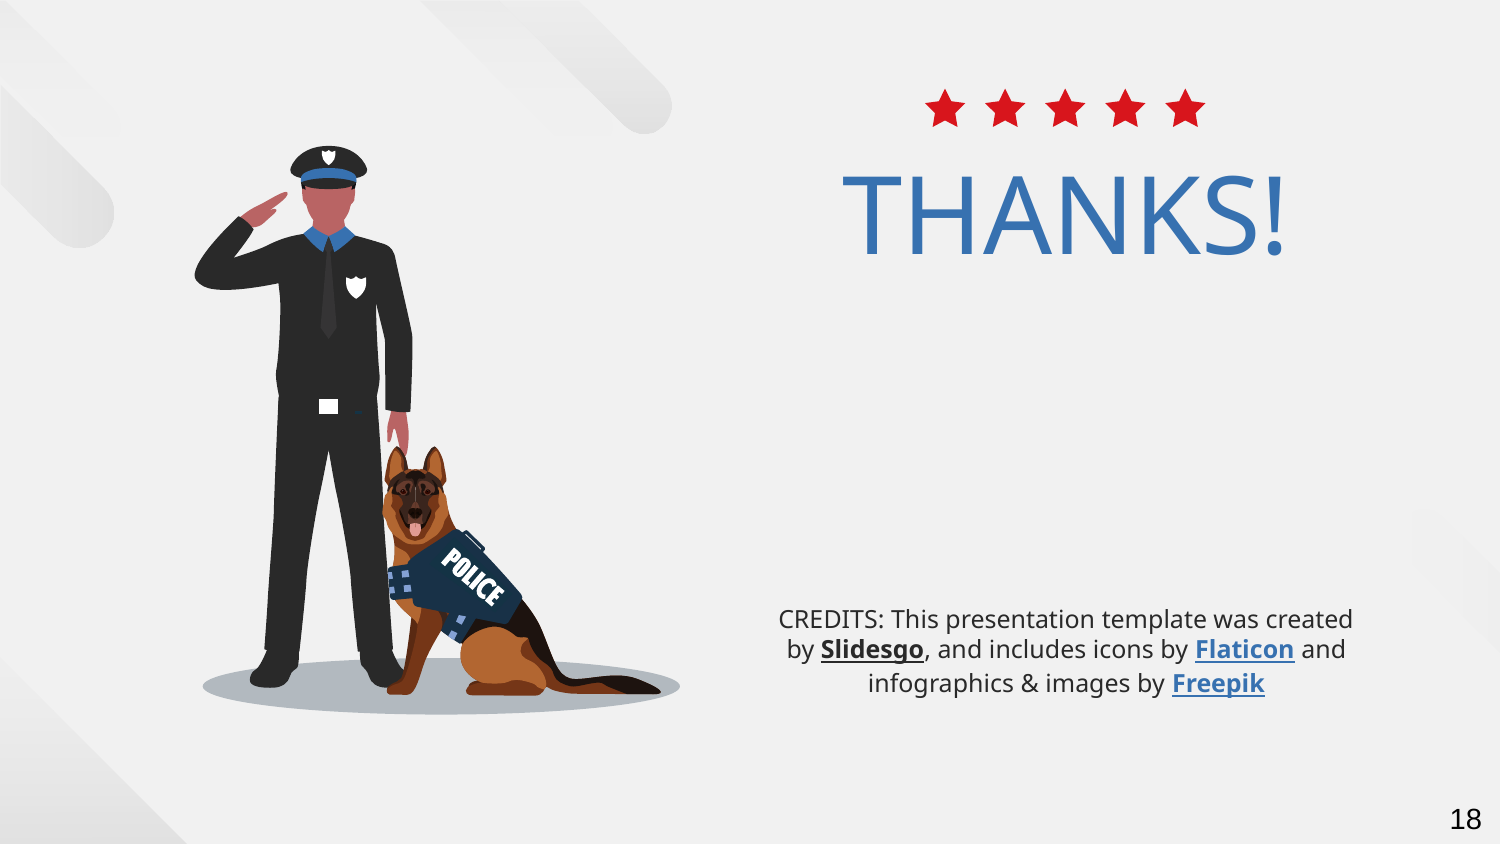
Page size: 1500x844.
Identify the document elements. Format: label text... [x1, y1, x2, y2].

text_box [191, 145, 681, 715]
title THANKS! [788, 154, 1345, 269]
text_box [924, 88, 1206, 128]
